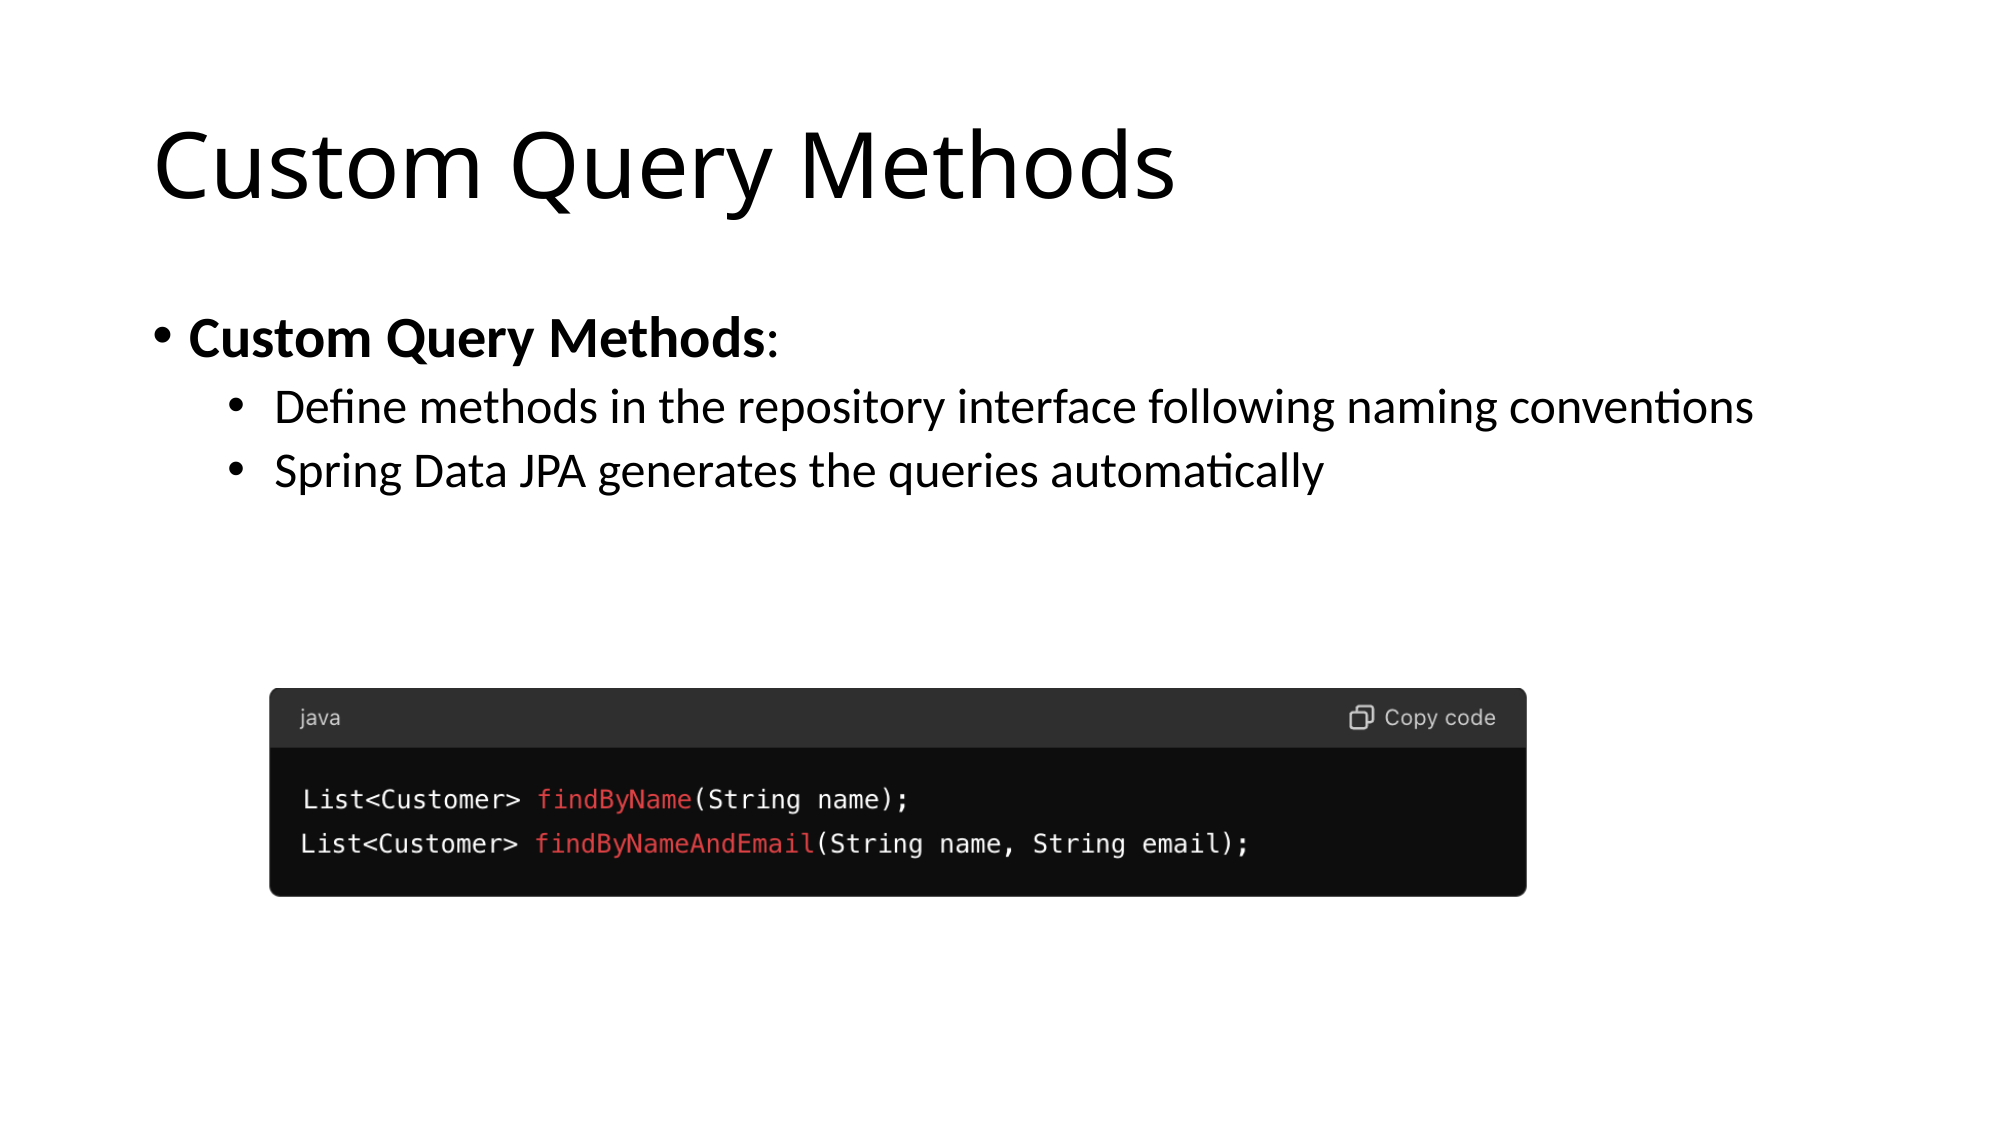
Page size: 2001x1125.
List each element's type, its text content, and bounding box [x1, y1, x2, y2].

list Custom Query Methods: Define methods in the repository interface following naming conventions Spring Data JPA generates the queries automatically [137, 299, 1863, 598]
title Custom Query Methods [137, 59, 1863, 278]
picture [258, 688, 1534, 902]
